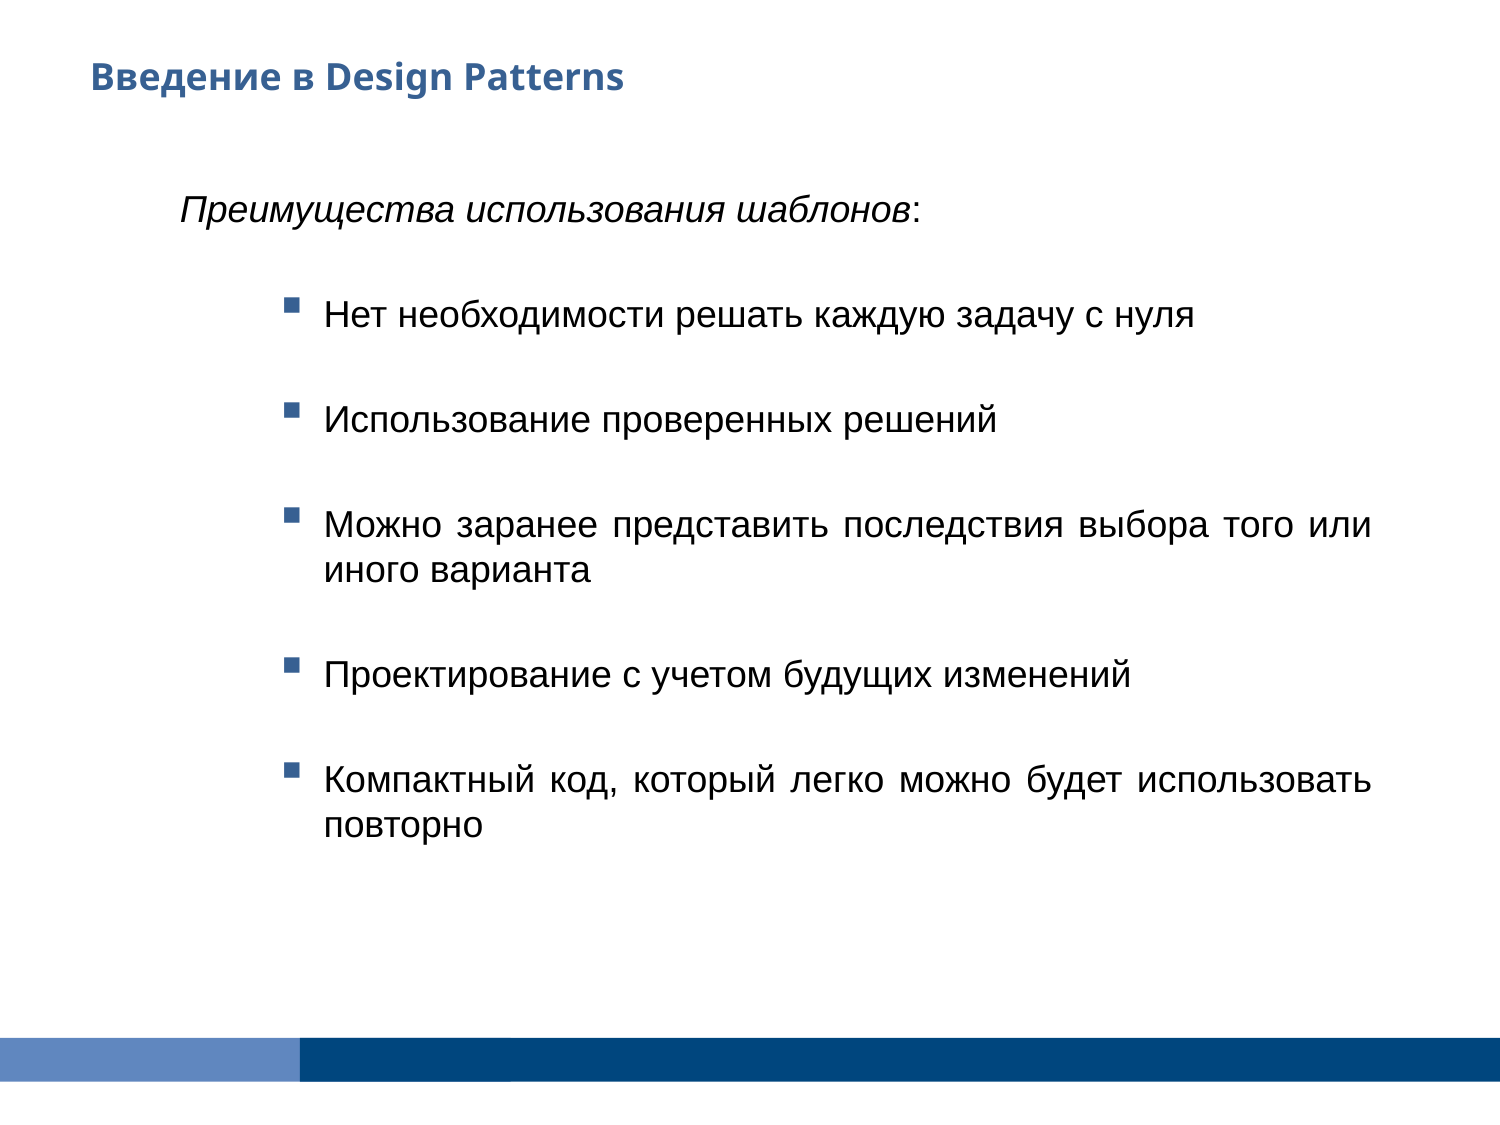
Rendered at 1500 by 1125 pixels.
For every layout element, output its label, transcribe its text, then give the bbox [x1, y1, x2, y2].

text_box Введение в Design Patterns [74, 45, 1425, 163]
text_box Преимущества использования шаблонов: Нет необходимости решать каждую задачу с нуля Использование проверенных решений Можно заранее представить последствия выбора того или иного варианта Проектирование с учетом будущих изменений Компактный код, который легко можно будет использовать повторно [118, 177, 1388, 895]
